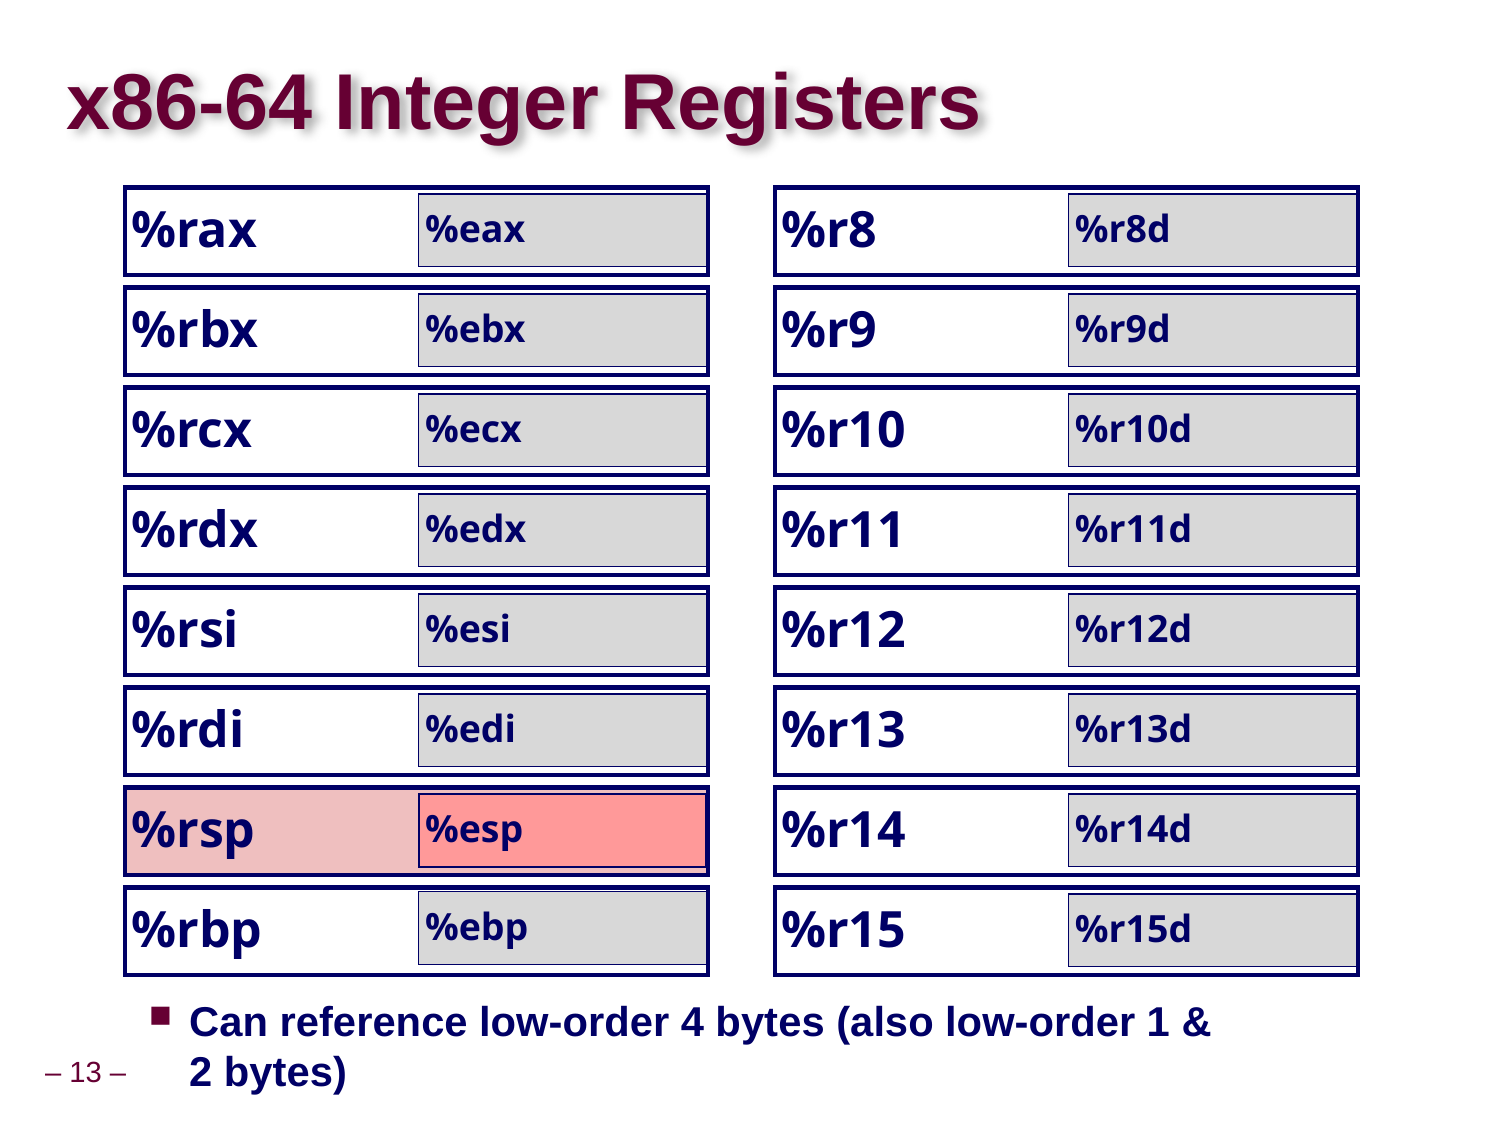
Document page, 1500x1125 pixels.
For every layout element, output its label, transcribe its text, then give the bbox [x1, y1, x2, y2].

text_box %r13 [774, 687, 1359, 775]
text_box %rbp [124, 887, 709, 975]
text_box %rsi [124, 587, 709, 675]
text_box %r15 [774, 887, 1359, 975]
text_box %r11 [774, 487, 1359, 575]
text_box %rcx [124, 387, 709, 475]
text_box %rdi [124, 687, 709, 775]
list Can reference low-order 4 bytes (also low-order 1 & 2 bytes) [51, 987, 1255, 1125]
text_box %rbx [124, 287, 709, 375]
text_box %r14 [774, 787, 1359, 875]
text_box %r9 [774, 287, 1359, 375]
text_box %rax [124, 187, 709, 275]
text_box %r10 [774, 387, 1359, 475]
text_box %rsp [124, 787, 709, 875]
title x86-64 Integer Registers [66, 40, 1497, 169]
text_box %rdx [124, 487, 709, 575]
text_box %r8 [774, 187, 1359, 275]
text_box %r12 [774, 587, 1359, 675]
text_box %esp [418, 793, 707, 867]
